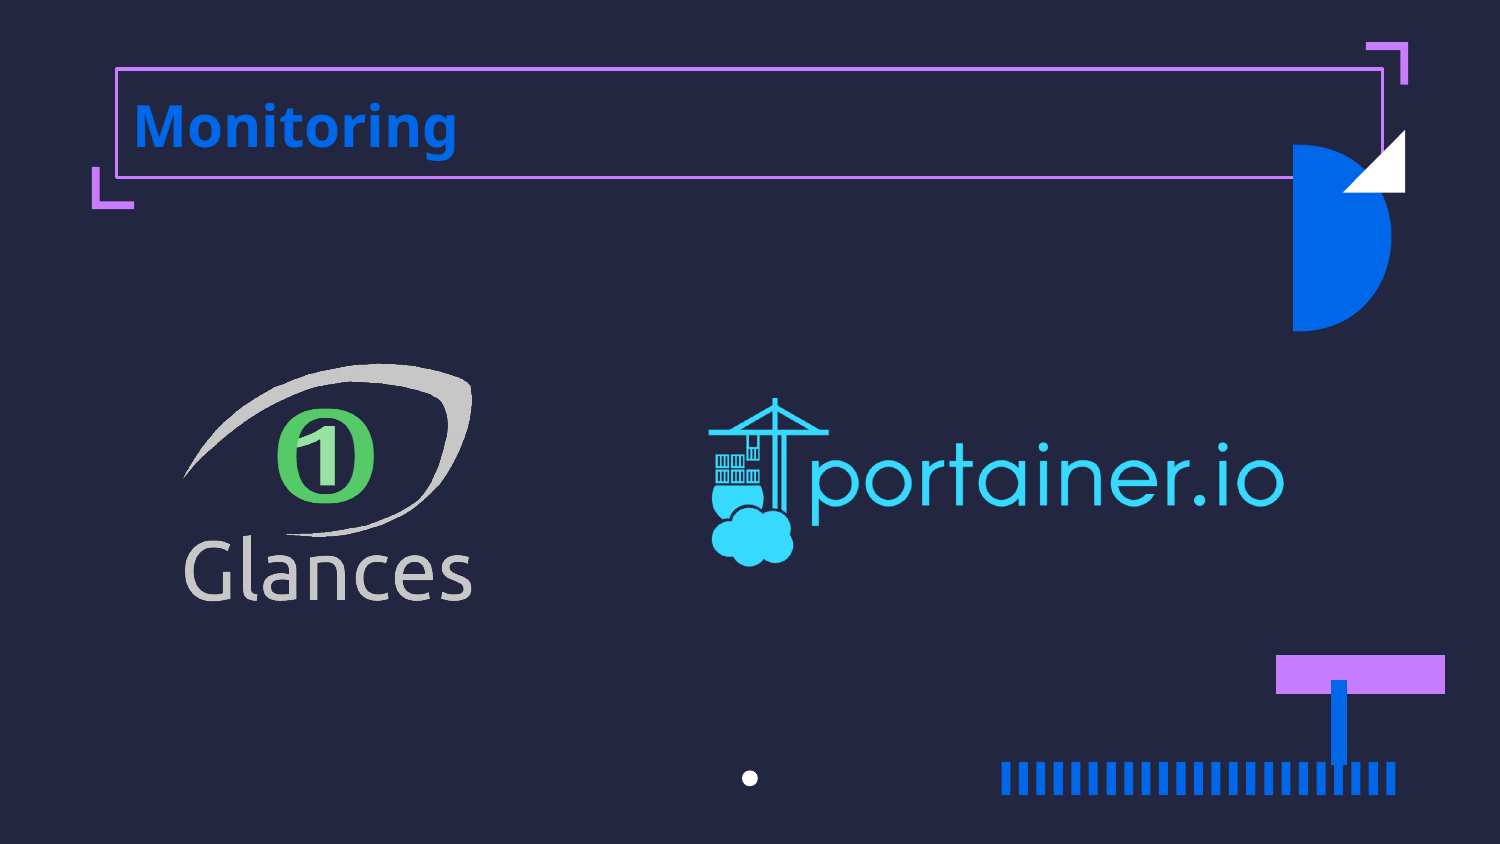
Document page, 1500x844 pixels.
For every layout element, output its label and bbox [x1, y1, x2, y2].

picture [688, 381, 1307, 584]
text_box [1292, 129, 1426, 332]
picture [140, 346, 513, 618]
text_box [91, 41, 1409, 210]
